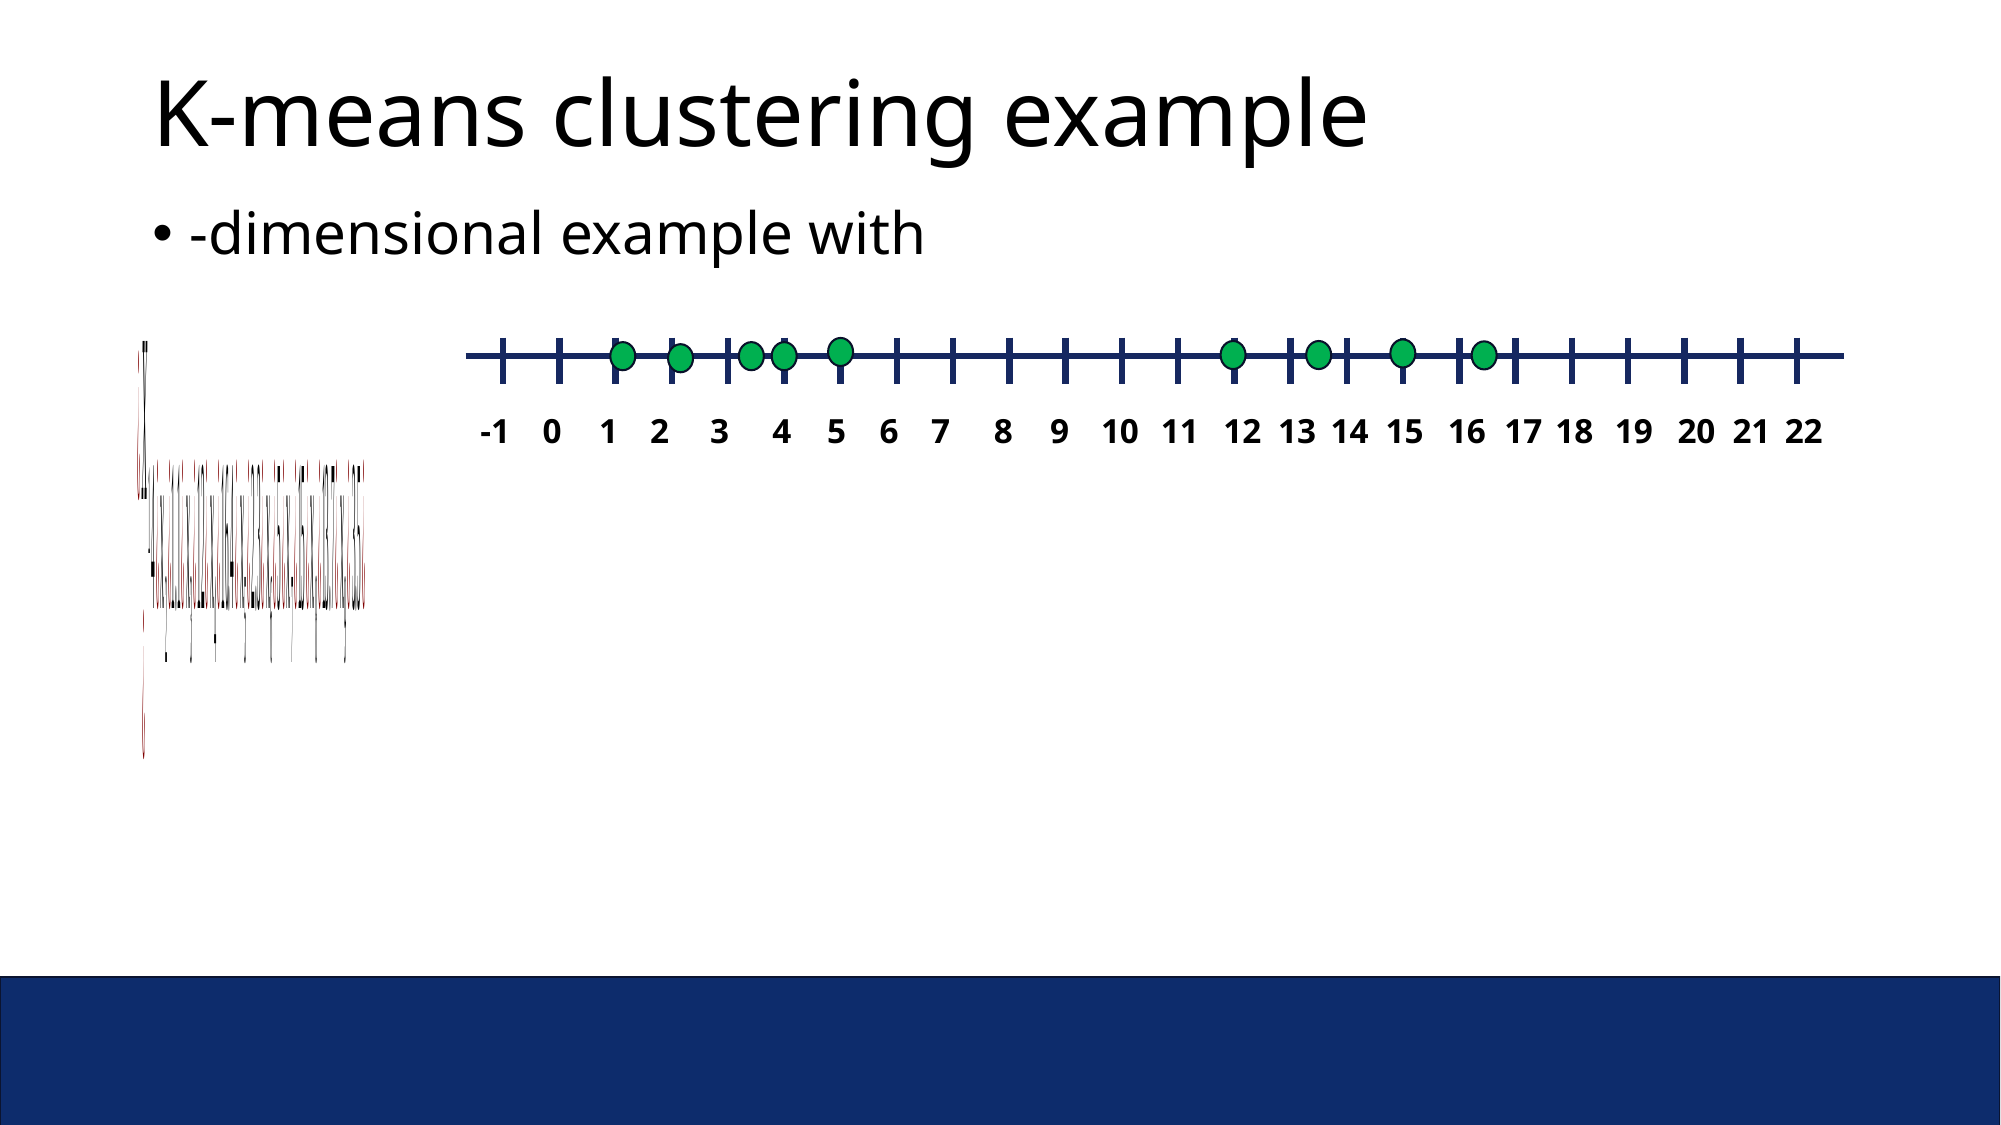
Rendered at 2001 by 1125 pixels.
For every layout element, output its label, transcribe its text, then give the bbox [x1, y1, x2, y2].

text_box [1235, 340, 1247, 356]
text_box [827, 357, 840, 367]
text_box 11 [1146, 402, 1208, 458]
text_box 0 [527, 402, 584, 458]
text_box [785, 357, 798, 372]
text_box [737, 341, 765, 356]
text_box [1404, 357, 1416, 369]
text_box -1 [465, 402, 527, 458]
text_box 21 [1717, 402, 1770, 458]
text_box [1219, 339, 1234, 356]
text_box 13 [1263, 402, 1315, 458]
text_box [1219, 357, 1234, 371]
text_box 18 [1540, 402, 1600, 458]
text_box 5 [812, 402, 864, 458]
text_box [1305, 339, 1333, 356]
text_box [616, 357, 637, 372]
text_box 7 [916, 402, 978, 458]
text_box 8 [978, 402, 1035, 458]
text_box 15 [1370, 402, 1433, 458]
text_box 1 [584, 402, 635, 458]
text_box [672, 343, 694, 356]
text_box [737, 357, 765, 372]
text_box [1389, 357, 1403, 369]
text_box 19 [1600, 402, 1662, 458]
text_box 9 [1035, 402, 1086, 458]
text_box [1470, 357, 1498, 371]
text_box 2 [635, 402, 695, 458]
text_box 14 [1315, 402, 1370, 458]
text_box 22 [1770, 402, 1846, 458]
text_box [841, 357, 854, 368]
text_box [785, 341, 798, 356]
text_box 12 [1208, 402, 1263, 458]
text_box 17 [1489, 402, 1540, 458]
title K-means clustering example [137, 59, 1863, 197]
text_box [1470, 340, 1498, 356]
text_box [1235, 357, 1247, 370]
text_box [666, 357, 671, 369]
text_box [1404, 338, 1417, 356]
text_box [609, 343, 615, 356]
text_box [672, 357, 695, 374]
text_box 10 [1086, 402, 1146, 458]
text_box [609, 357, 615, 369]
text_box [770, 341, 784, 356]
text_box [827, 336, 855, 356]
text_box [1305, 357, 1333, 371]
text_box 20 [1662, 402, 1717, 458]
text_box 16 [1433, 402, 1489, 458]
text_box [616, 341, 637, 356]
text_box [770, 357, 784, 372]
text_box 6 [864, 402, 916, 458]
text_box 4 [757, 402, 812, 458]
text_box 3 [695, 402, 757, 458]
text_box [1389, 338, 1403, 356]
